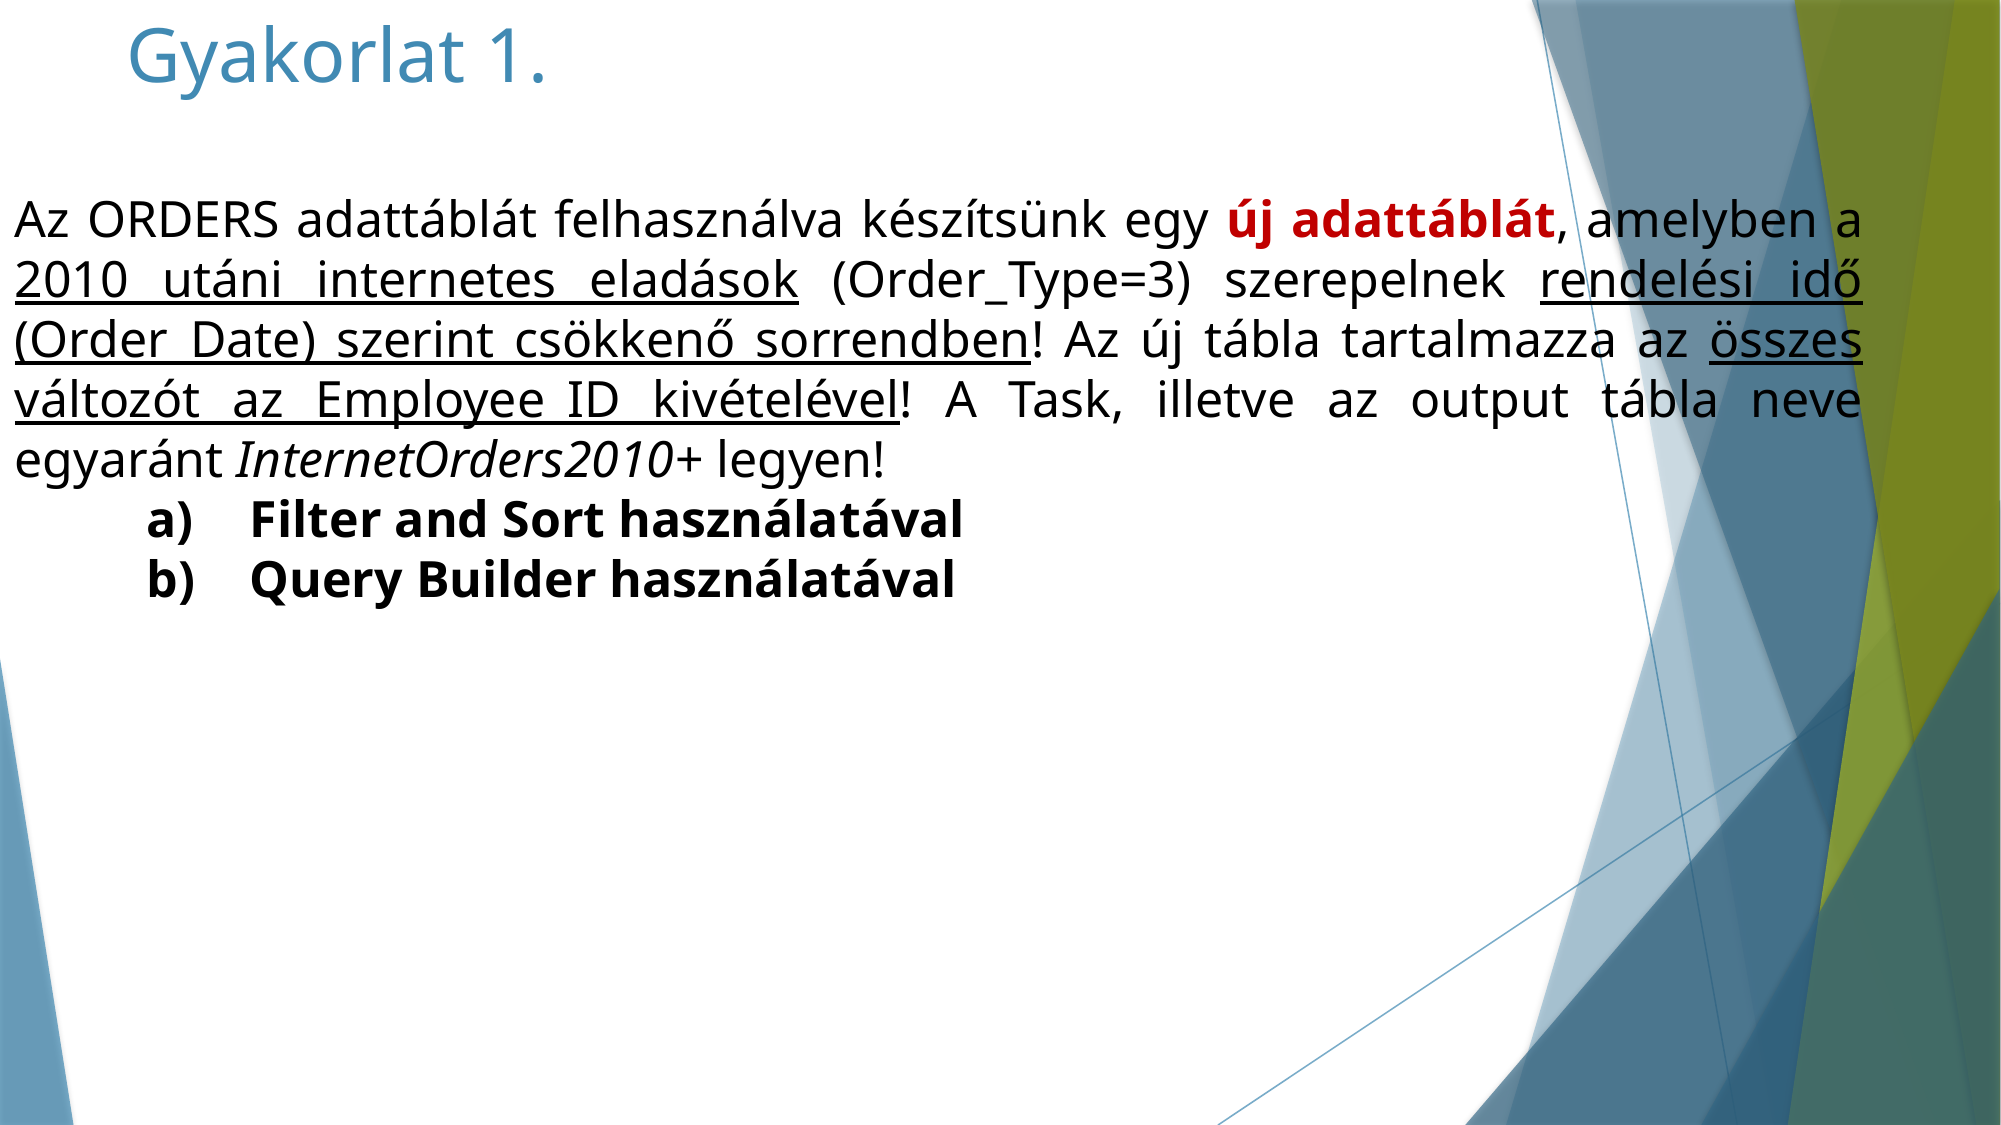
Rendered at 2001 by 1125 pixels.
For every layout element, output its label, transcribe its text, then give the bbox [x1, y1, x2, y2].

text_box Az ORDERS adattáblát felhasználva készítsünk egy új adattáblát, amelyben a 2010 utáni internetes eladások (Order_Type=3) szerepelnek rendelési idő (Order_Date) szerint csökkenő sorrendben! Az új tábla tartalmazza az összes változót az Employee_ID kivételével! A Task, illetve az output tábla neve egyaránt InternetOrders2010+ legyen! Filter and Sort használatával Query Builder használatával [0, 179, 1879, 675]
title Gyakorlat 1. [111, 0, 1522, 217]
